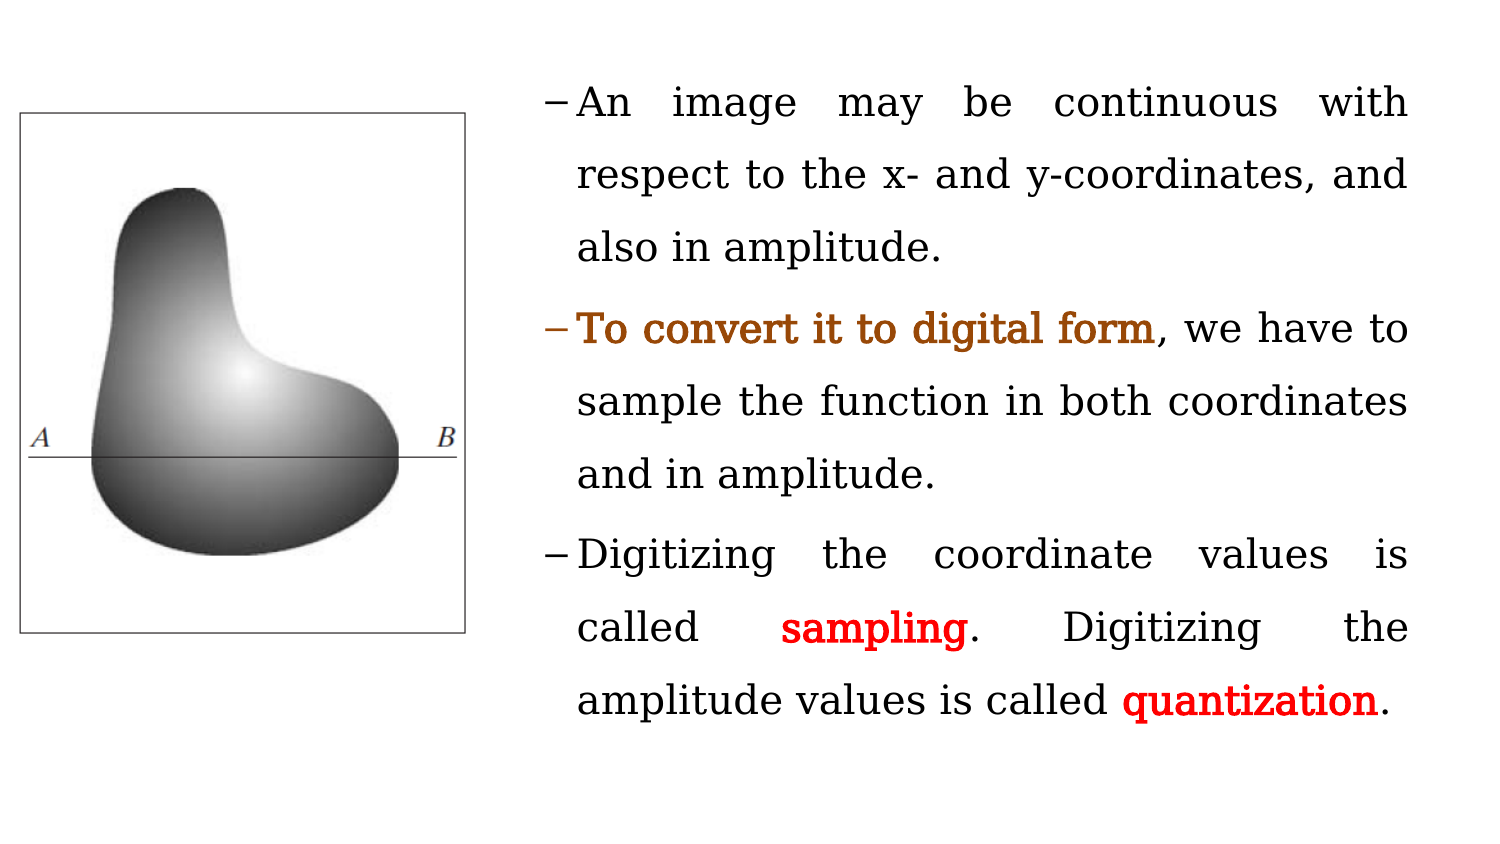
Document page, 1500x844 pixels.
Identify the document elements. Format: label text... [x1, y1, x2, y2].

list An image may be continuous with respect to the x- and y-coordinates, and also in amplitude. To convert it to digital form, we have to sample the function in both coordinates and in amplitude. Digitizing the coordinate values is called sampling. Digitizing the amplitude values is called quantization. [490, 43, 1425, 788]
picture [11, 88, 467, 635]
